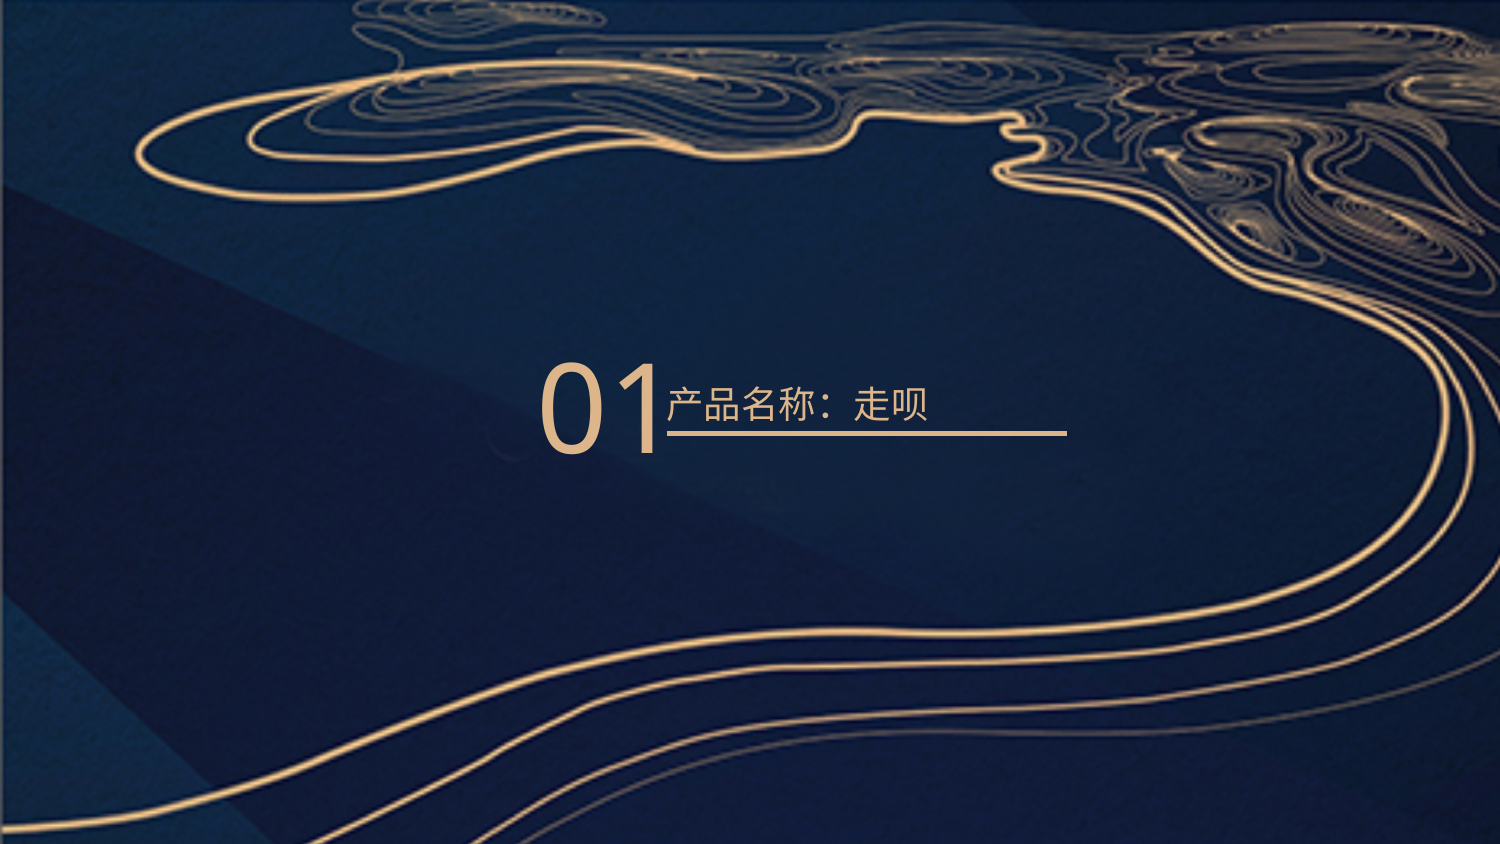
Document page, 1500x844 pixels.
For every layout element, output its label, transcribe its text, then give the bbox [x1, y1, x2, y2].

picture [0, 0, 1500, 844]
text_box 产品名称：走呗 [651, 373, 1080, 434]
text_box 01 [522, 320, 695, 486]
